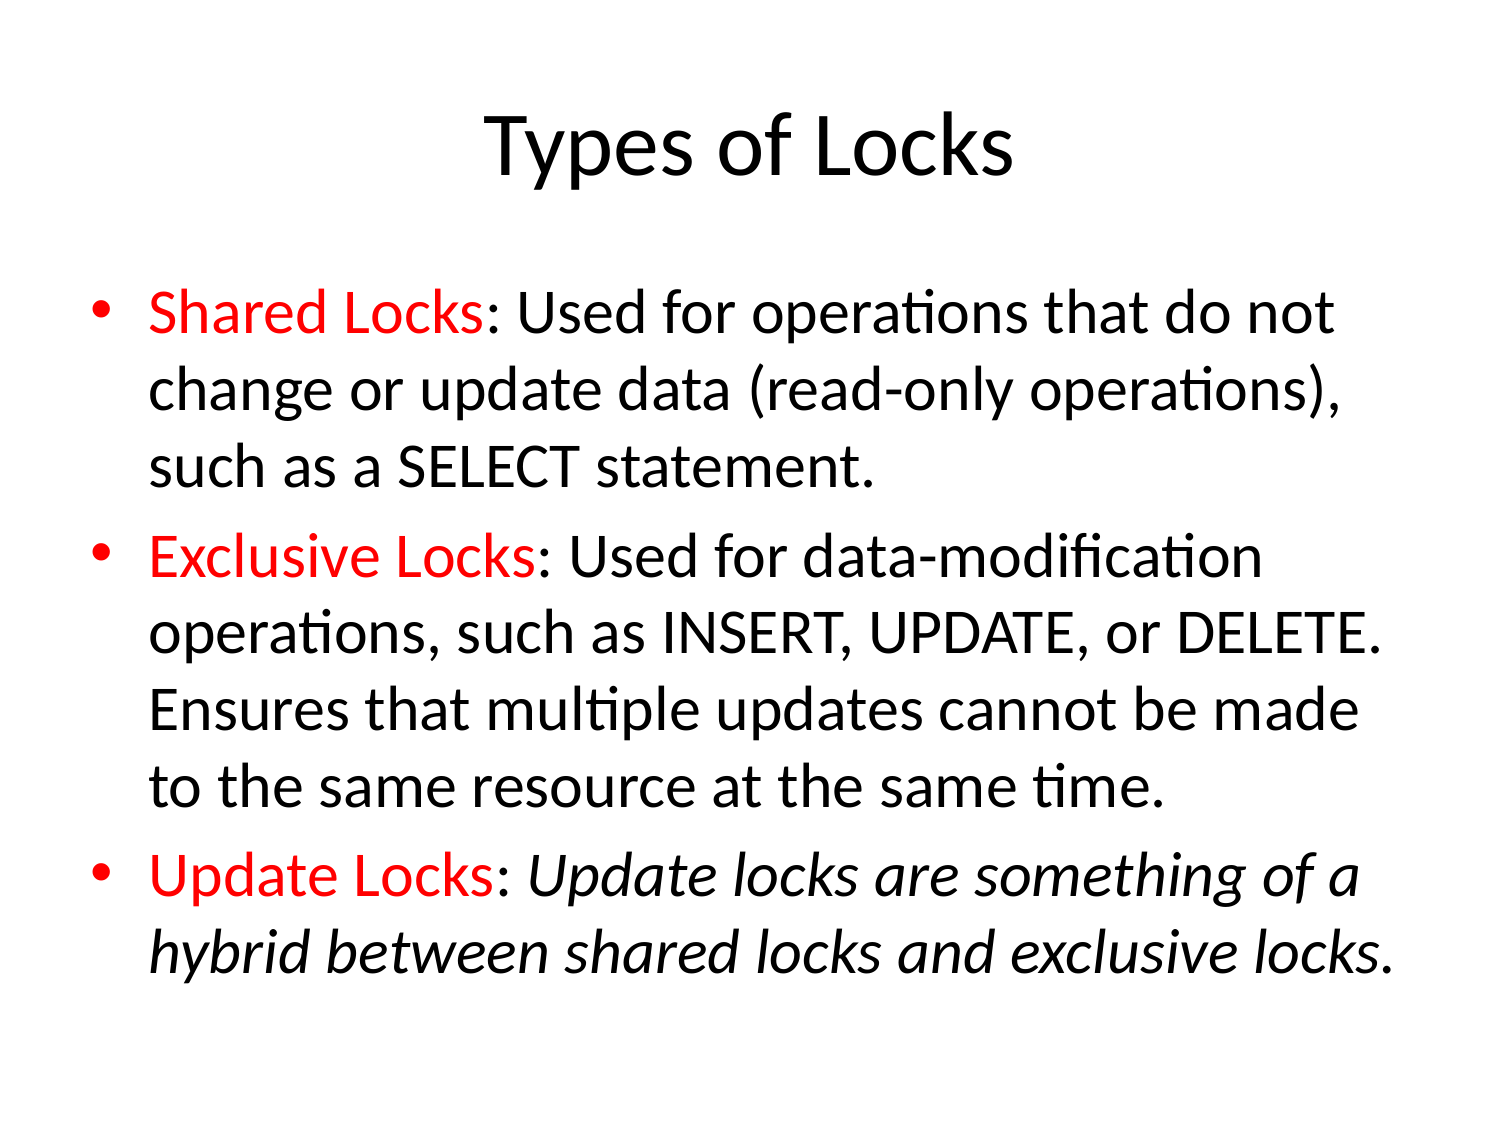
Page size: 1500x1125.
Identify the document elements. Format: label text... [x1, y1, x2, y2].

title Types of Locks [75, 45, 1425, 233]
list Shared Locks: Used for operations that do not change or update data (read-only operations), such as a SELECT statement. Exclusive Locks: Used for data-modification operations, such as INSERT, UPDATE, or DELETE. Ensures that multiple updates cannot be made to the same resource at the same time. Update Locks: Update locks are something of a hybrid between shared locks and exclusive locks. [75, 262, 1425, 1005]
